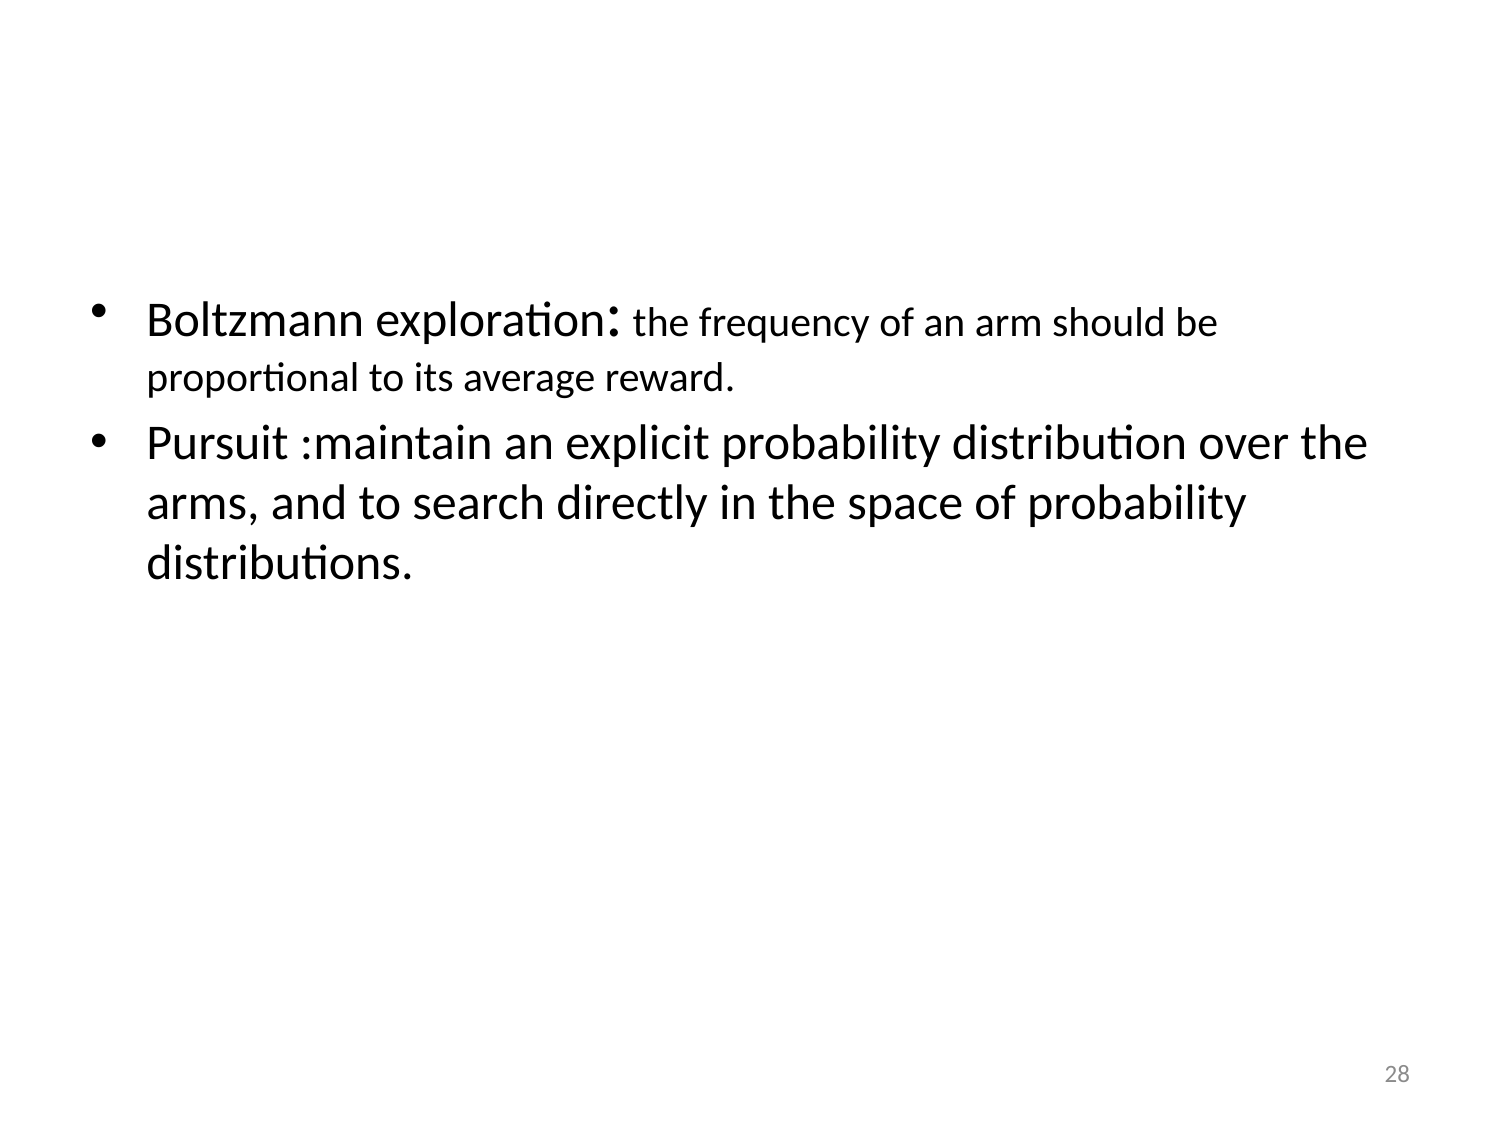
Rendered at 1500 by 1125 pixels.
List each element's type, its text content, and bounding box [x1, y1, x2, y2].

slide_number 28 [1074, 1042, 1425, 1103]
list Boltzmann exploration: the frequency of an arm should be proportional to its average reward. Pursuit :maintain an explicit probability distribution over the arms, and to search directly in the space of probability distributions. [75, 262, 1425, 1005]
